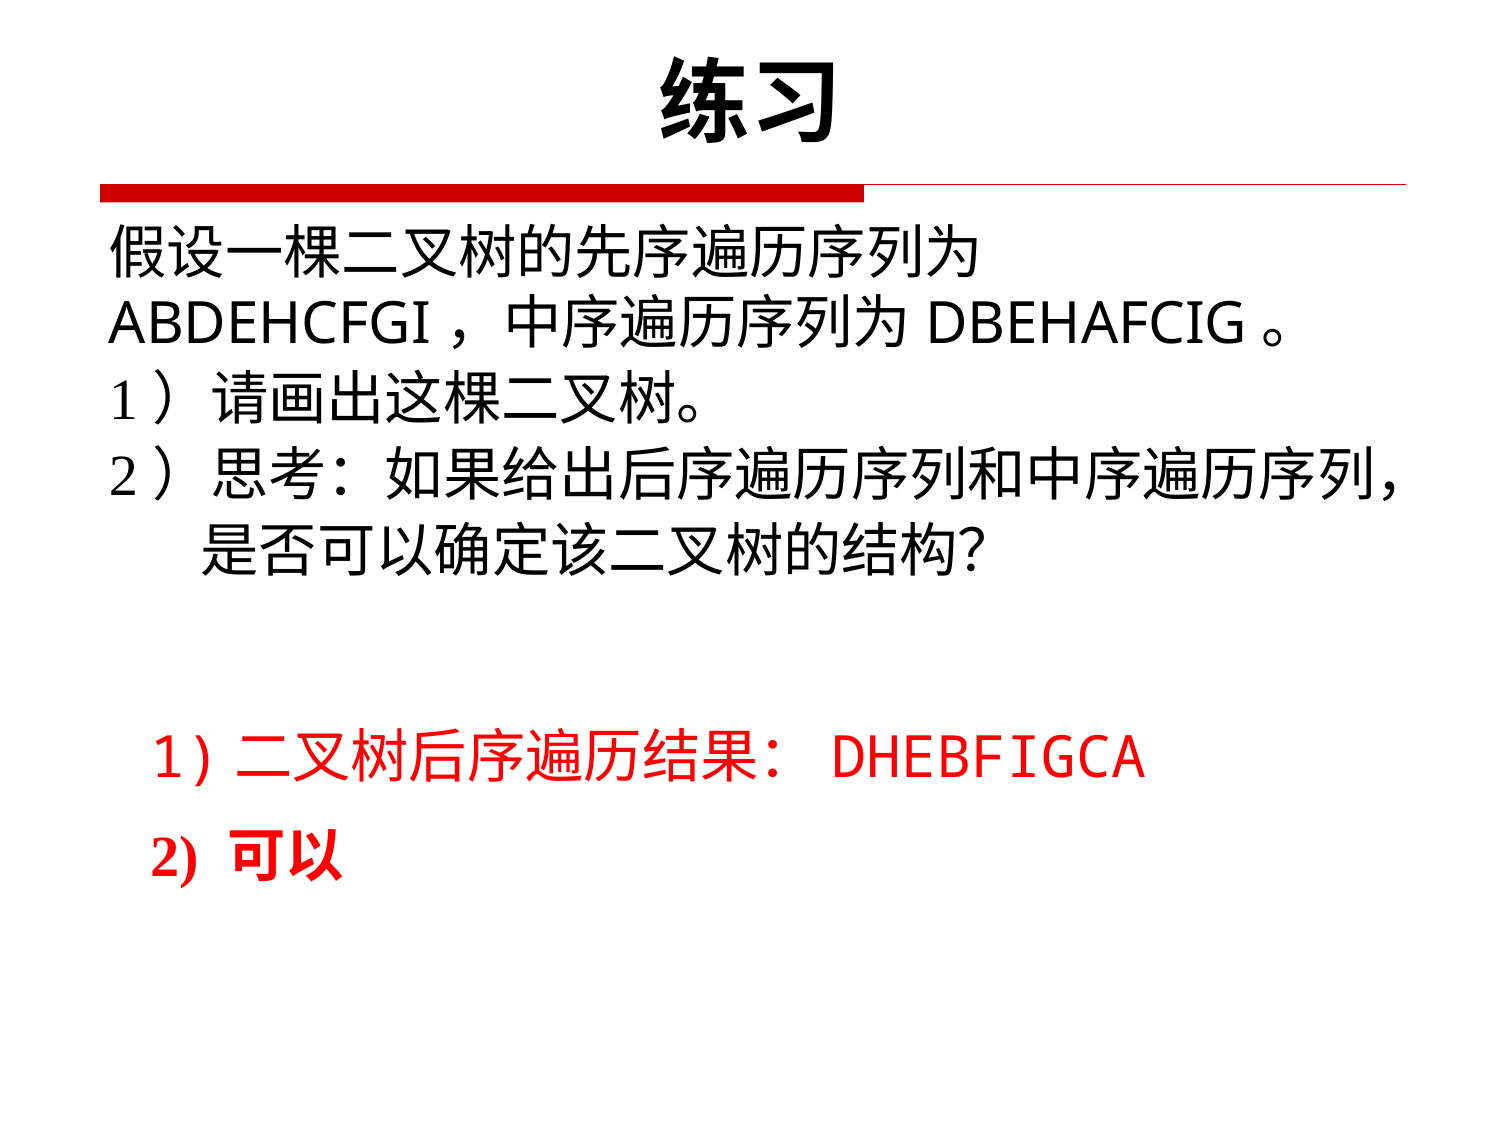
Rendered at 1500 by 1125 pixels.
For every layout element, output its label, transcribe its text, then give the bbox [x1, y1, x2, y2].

text_box 1)二叉树后序遍历结果：DHEBFIGCA [135, 711, 1282, 797]
text_box 2) 可以 [135, 810, 538, 896]
list 假设一棵二叉树的先序遍历序列为ABDEHCFGI，中序遍历序列为DBEHAFCIG。 1）请画出这棵二叉树。 2）思考：如果给出后序遍历序列和中序遍历序列， 是否可以确定该二叉树的结构？ [93, 208, 1407, 669]
title 练习 [94, 50, 1407, 161]
